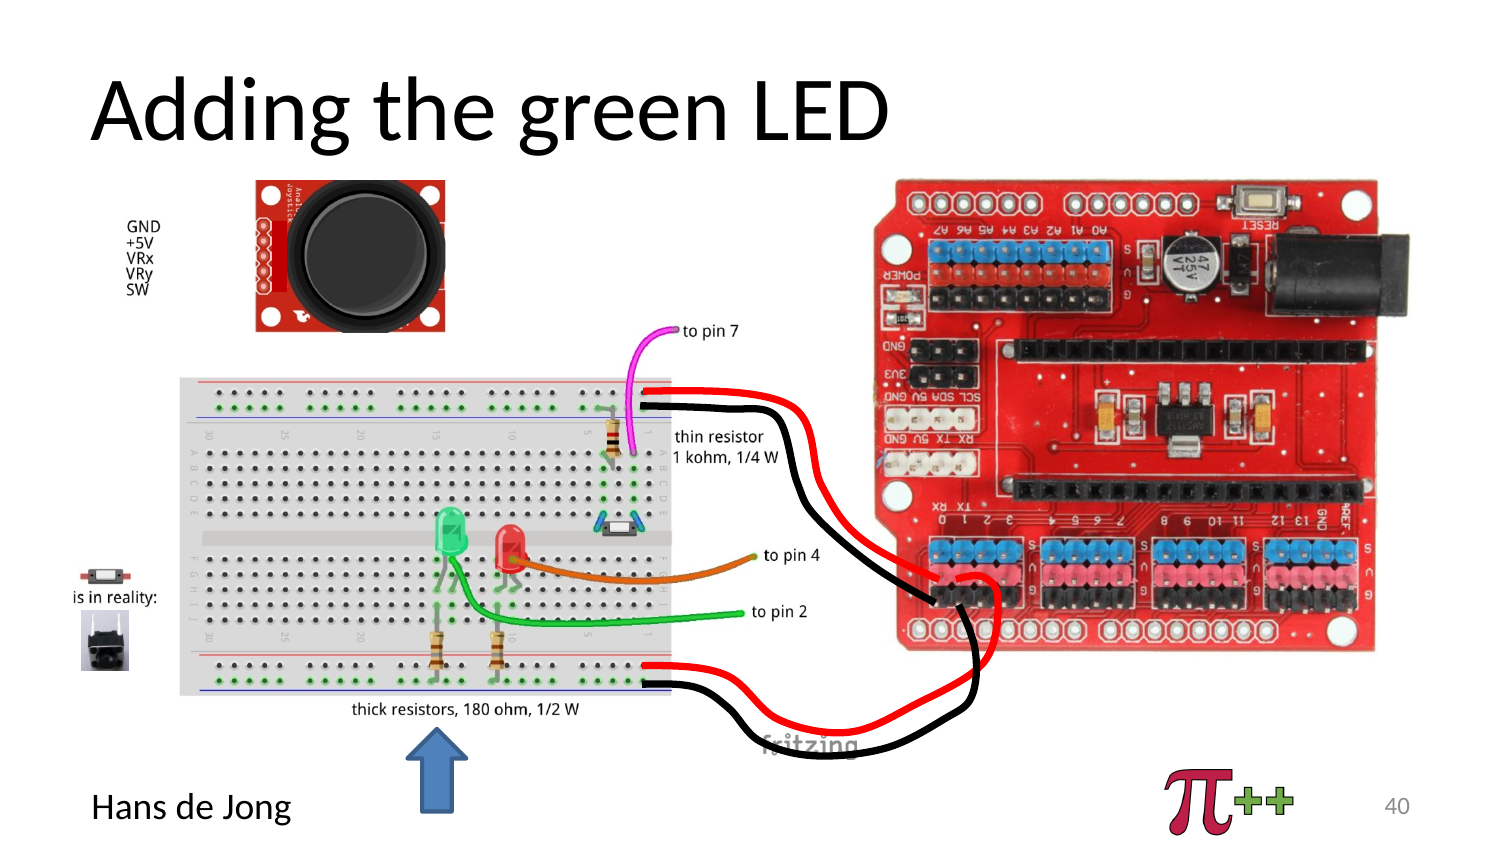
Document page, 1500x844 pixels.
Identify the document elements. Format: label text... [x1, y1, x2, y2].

text_box [420, 768, 454, 814]
picture [0, 180, 858, 760]
picture [867, 173, 1418, 657]
slide_number 40 [1340, 782, 1425, 827]
picture [1163, 768, 1294, 836]
title Adding the green LED [75, 33, 1425, 175]
text_box [862, 661, 978, 754]
